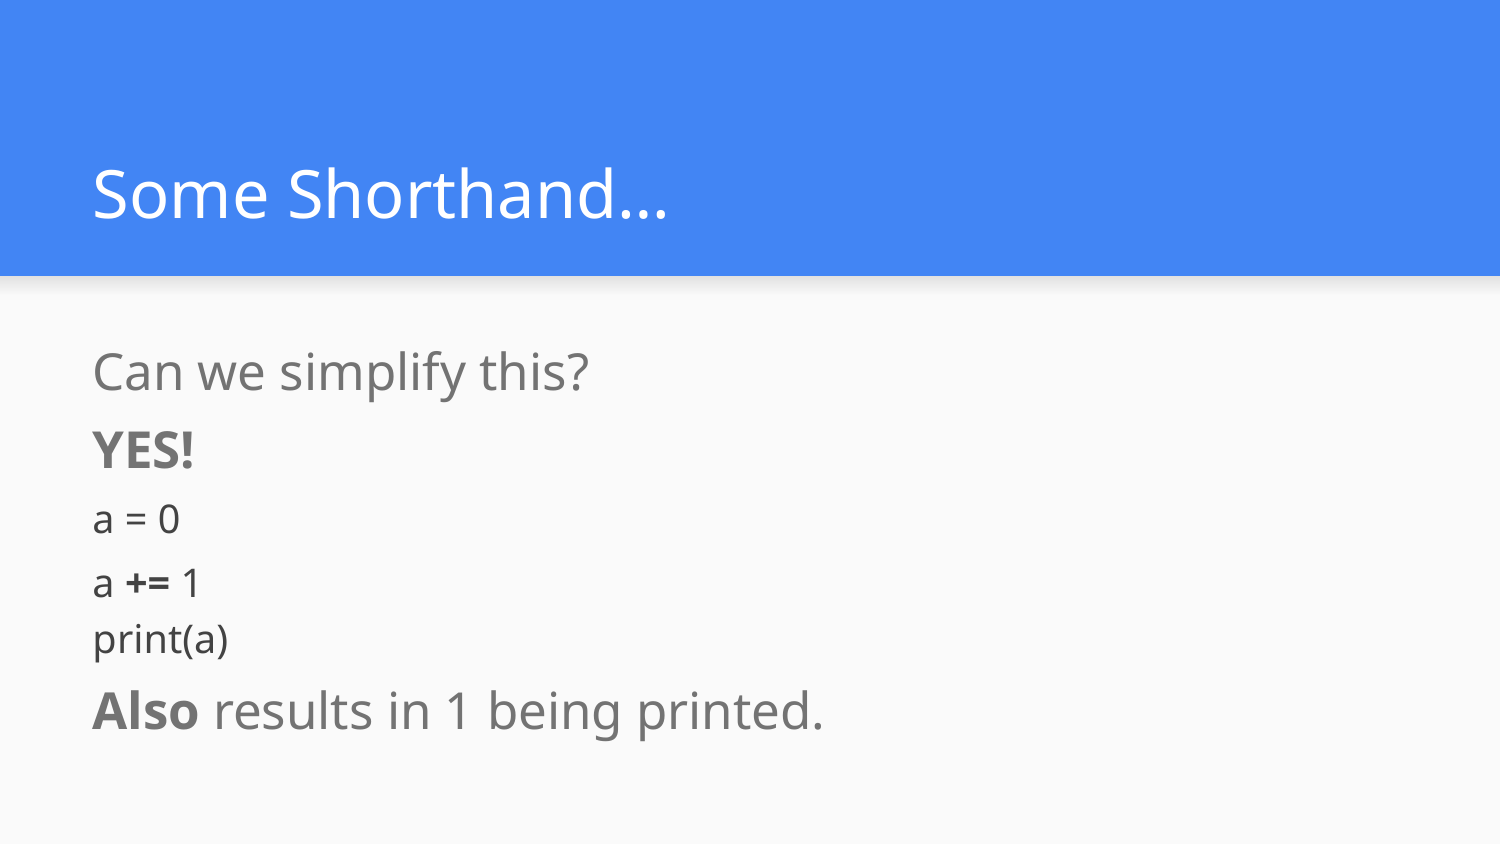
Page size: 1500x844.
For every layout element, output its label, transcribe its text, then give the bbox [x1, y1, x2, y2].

title Some Shorthand… [77, 121, 1427, 248]
list Can we simplify this? YES! a = 0 a += 1 print(a) Also results in 1 being printed. [77, 314, 1427, 760]
